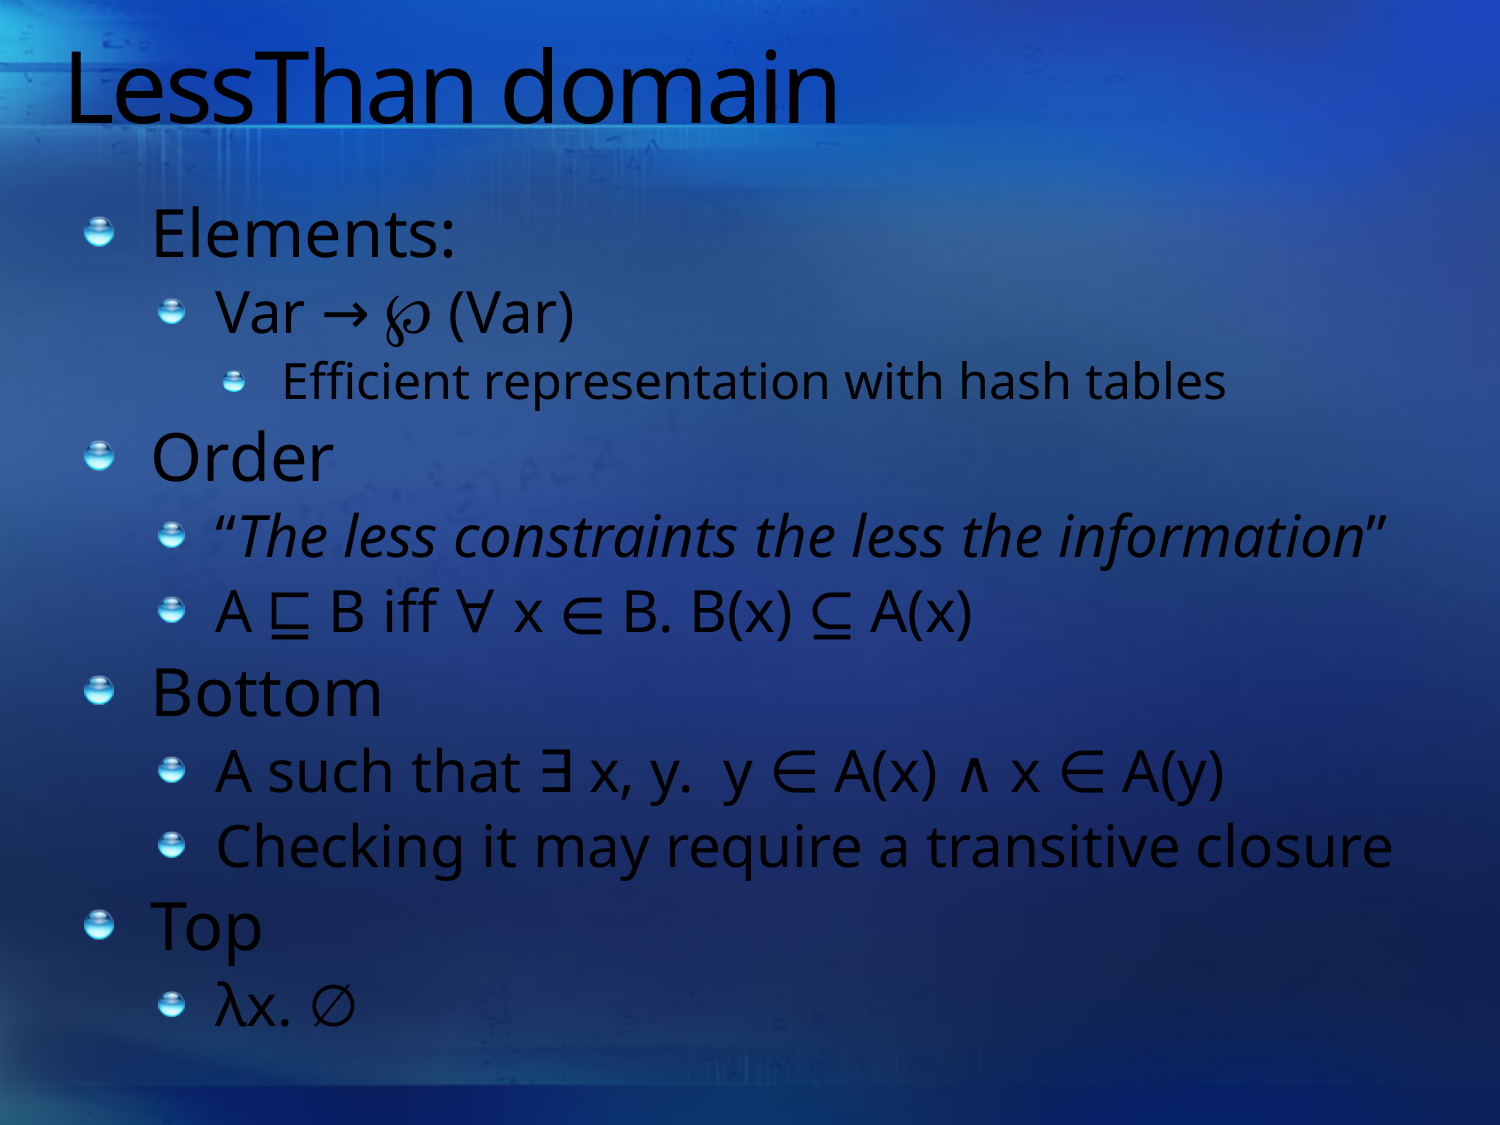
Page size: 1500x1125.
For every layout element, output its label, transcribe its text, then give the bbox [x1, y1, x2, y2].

picture [0, 0, 1500, 1125]
title LessThan domain [62, 37, 1438, 147]
list Elements: Var → ℘ (Var) Efficient representation with hash tables Order “The less constraints the less the information” A ⊑ B iff ∀ x ∈ B. B(x) ⊆ A(x) Bottom A such that ∃ x, y. y ∈ A(x) ∧ x ∈ A(y) Checking it may require a transitive closure Top λx. ∅ [75, 200, 1425, 1073]
